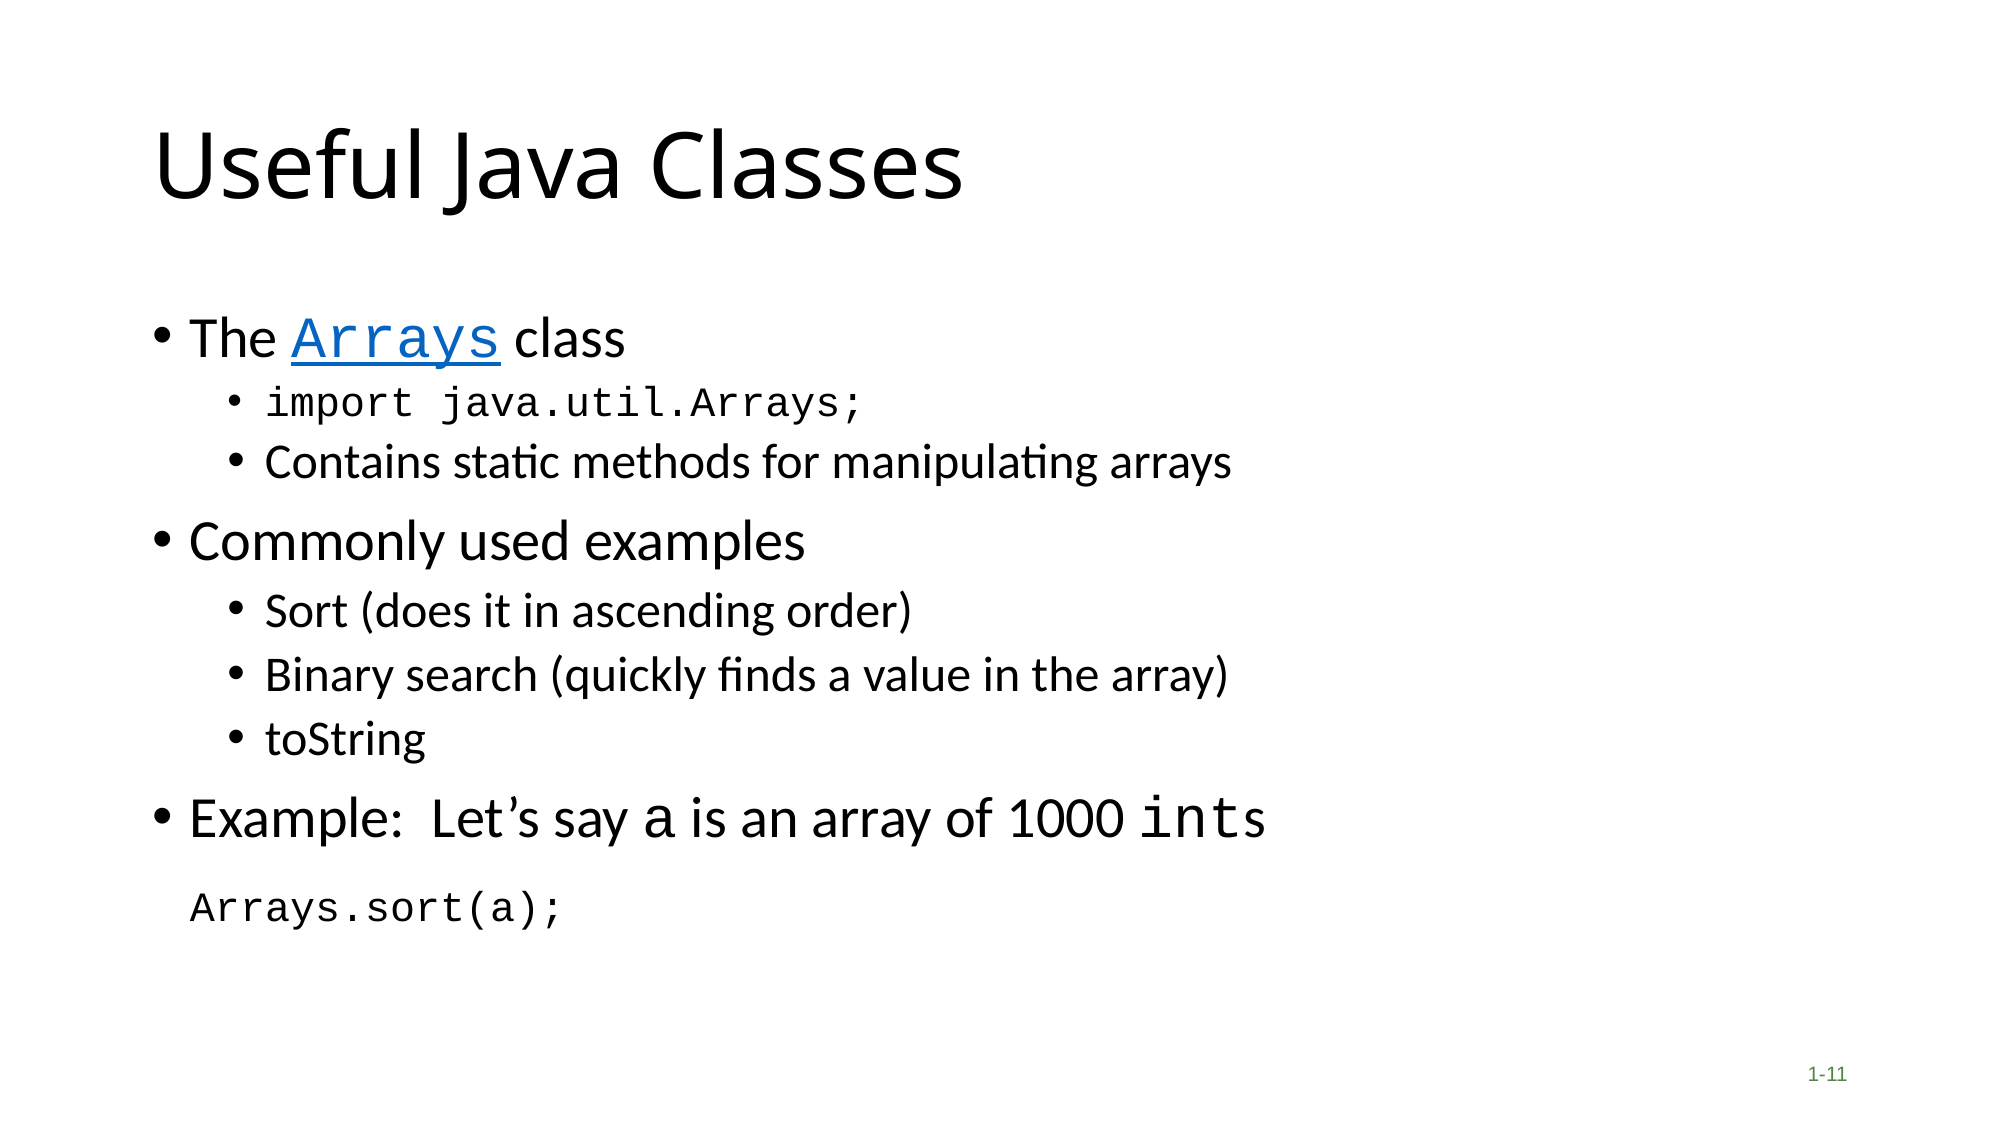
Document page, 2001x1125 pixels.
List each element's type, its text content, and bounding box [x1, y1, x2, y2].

slide_number 1-11 [1412, 1042, 1863, 1103]
title Useful Java Classes [137, 59, 1863, 278]
list The Arrays class import java.util.Arrays; Contains static methods for manipulating arrays Commonly used examples Sort (does it in ascending order) Binary search (quickly finds a value in the array) toString Example: Let’s say a is an array of 1000 ints Arrays.sort(a); [137, 299, 1863, 1014]
